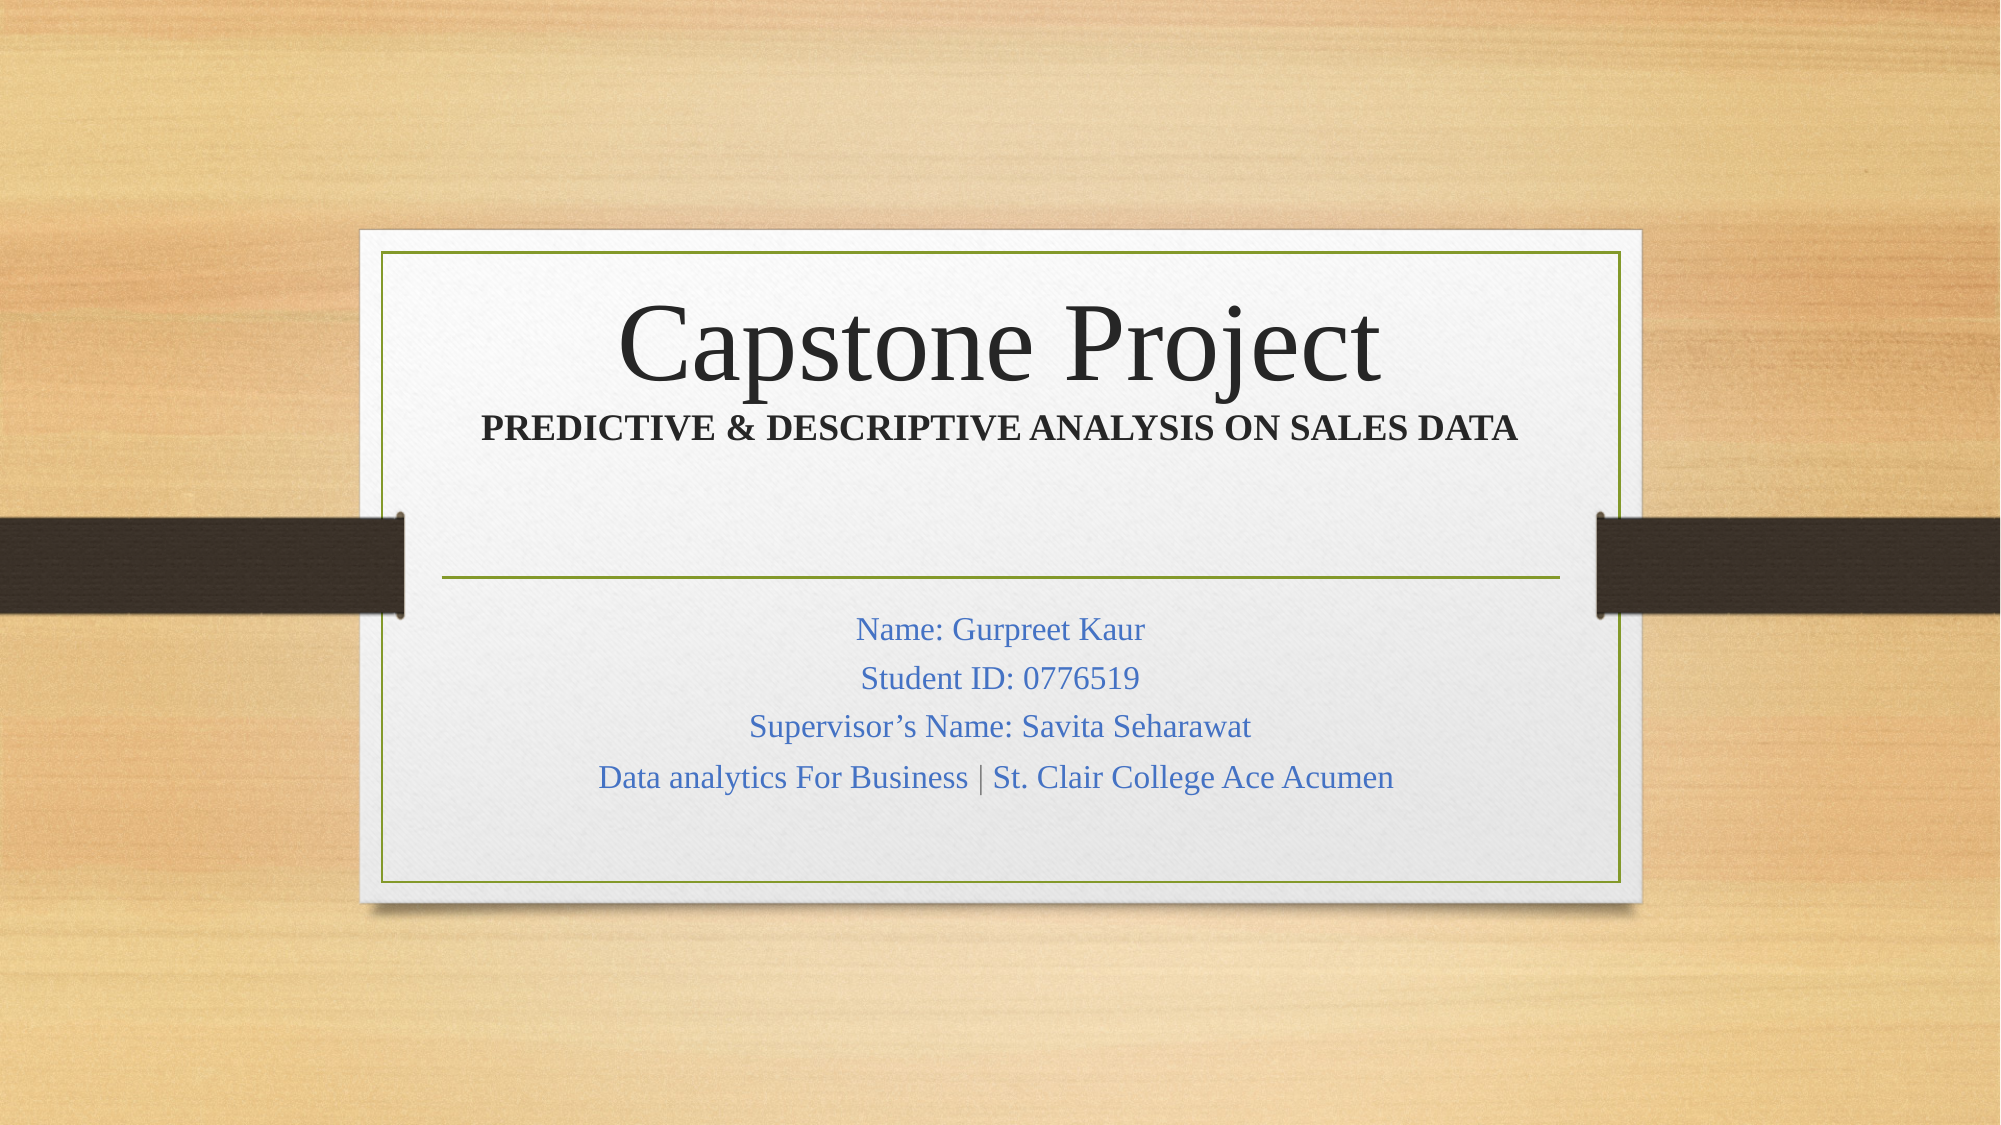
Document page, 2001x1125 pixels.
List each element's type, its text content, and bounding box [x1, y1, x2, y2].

picture [0, 0, 2001, 1125]
subtitle Name: Gurpreet Kaur Student ID: 0776519 Supervisor’s Name: Savita Seharawat Data analytics For Business | St. Clair College Ace Acumen [441, 600, 1560, 817]
title Capstone Project PREDICTIVE & DESCRIPTIVE ANALYSIS ON SALES DATA [249, 225, 1750, 606]
